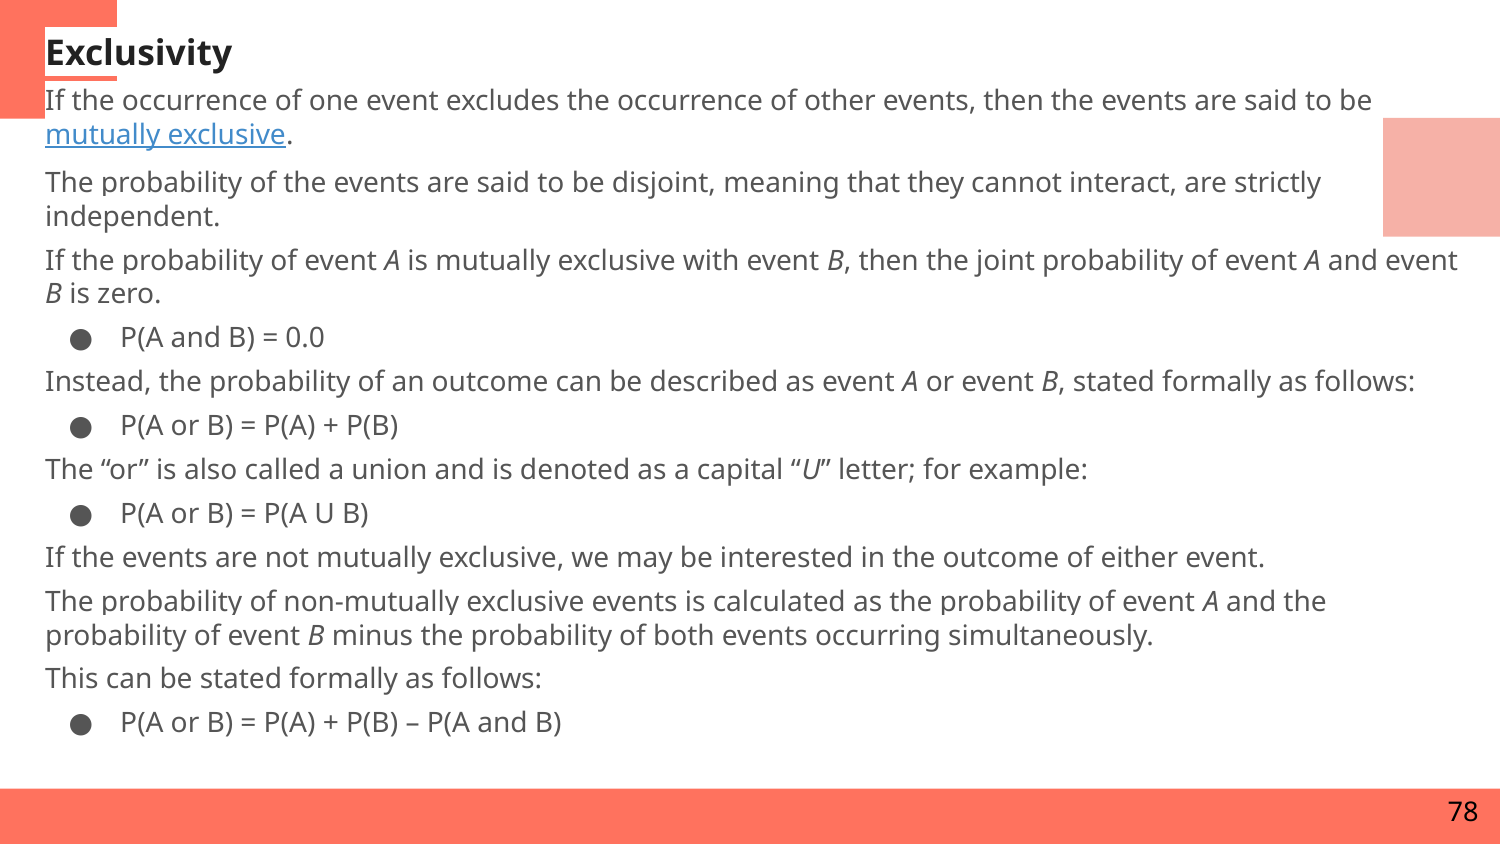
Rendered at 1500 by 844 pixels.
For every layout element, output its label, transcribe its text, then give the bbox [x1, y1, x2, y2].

list Exclusivity If the occurrence of one event excludes the occurrence of other events, then the events are said to be mutually exclusive. The probability of the events are said to be disjoint, meaning that they cannot interact, are strictly independent. If the probability of event A is mutually exclusive with event B, then the joint probability of event A and event B is zero. P(A and B) = 0.0 Instead, the probability of an outcome can be described as event A or event B, stated formally as follows: P(A or B) = P(A) + P(B) The “or” is also called a union and is denoted as a capital “U” letter; for example: P(A or B) = P(A U B) If the events are not mutually exclusive, we may be interested in the outcome of either event. The probability of non-mutually exclusive events is calculated as the probability of event A and the probability of event B minus the probability of both events occurring simultaneously. This can be stated formally as follows: P(A or B) = P(A) + P(B) – P(A and B) [30, 14, 1475, 807]
slide_number 78 [1403, 779, 1494, 844]
